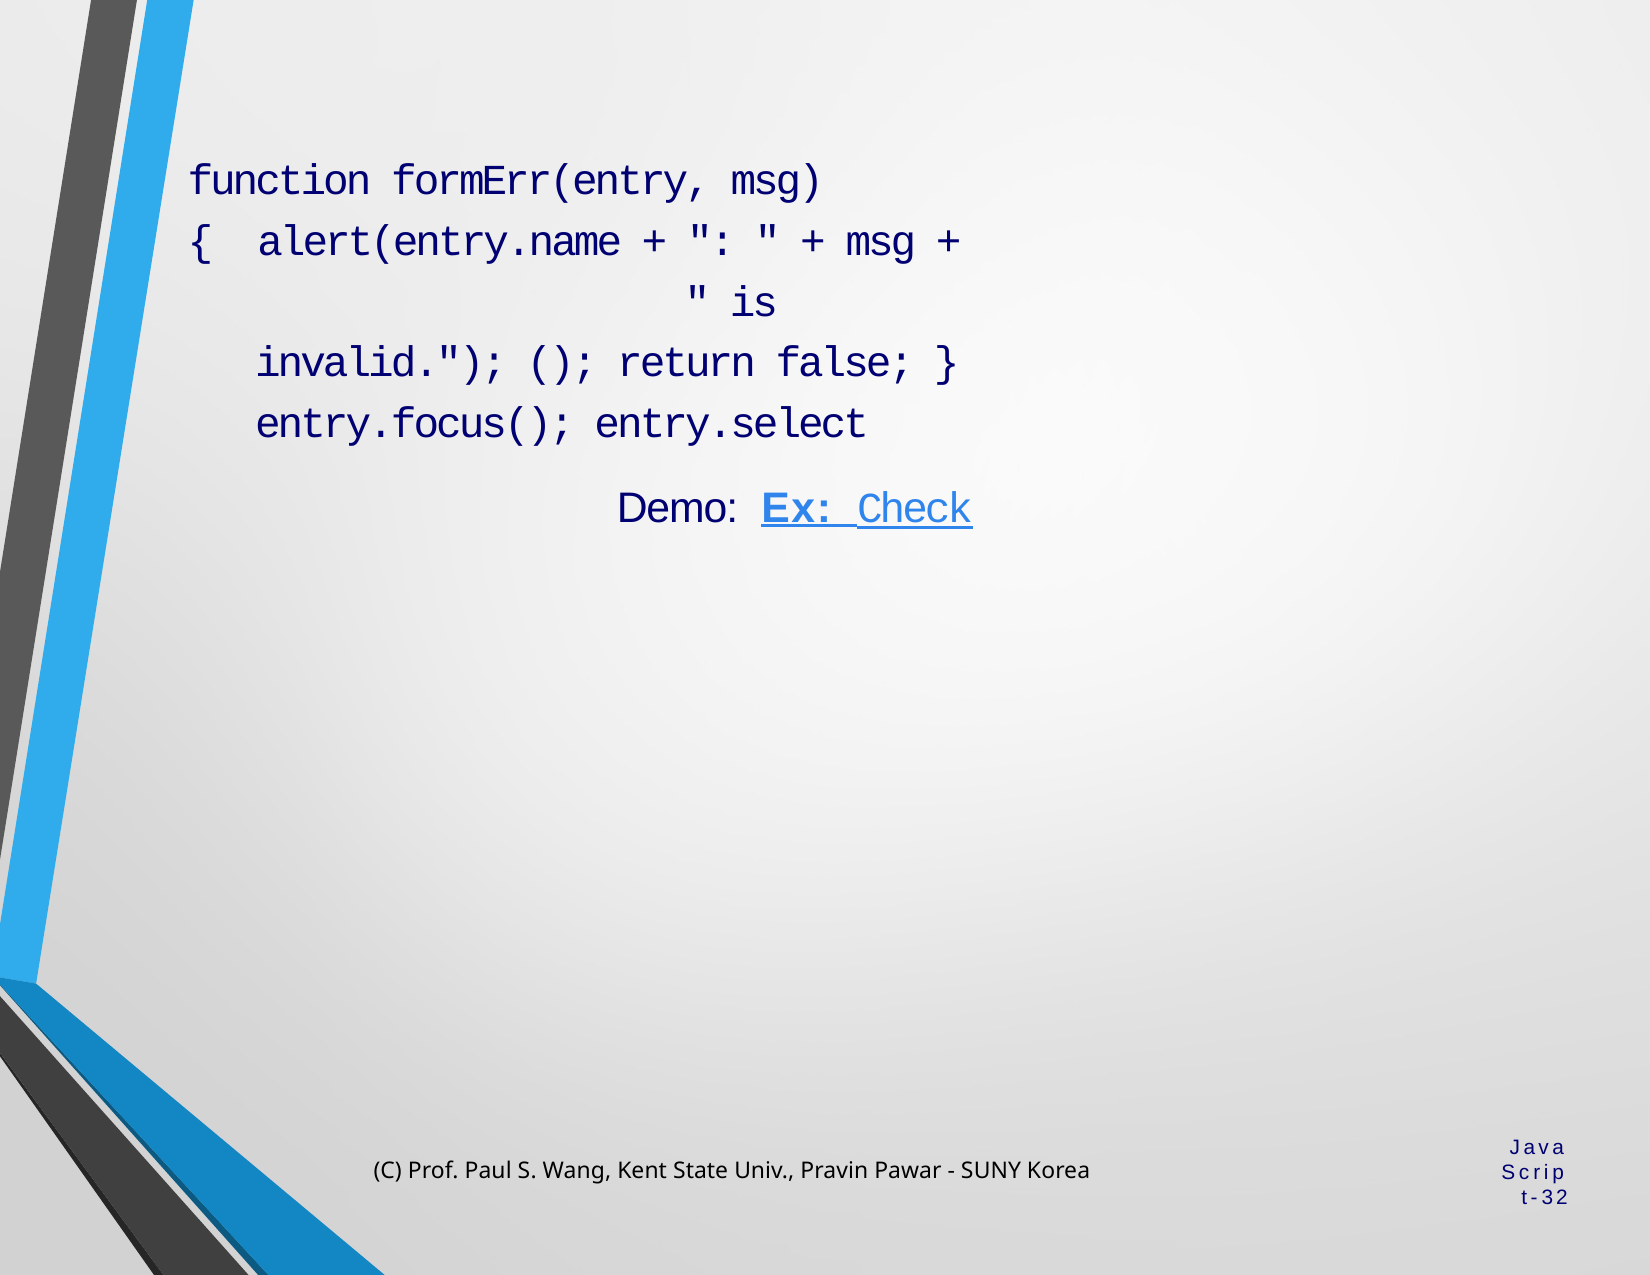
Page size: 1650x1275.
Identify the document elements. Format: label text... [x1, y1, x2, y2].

slide_number JavaScript-32 [1492, 1137, 1568, 1205]
footer (C) Prof. Paul S. Wang, Kent State Univ., Pravin Pawar - SUNY Korea [358, 1137, 1318, 1205]
text_box function formErr(entry, msg) { alert(entry.name + ": " + msg + " is invalid."); (); return false; } entry.focus(); entry.select Demo: Ex: Check [185, 152, 1049, 537]
